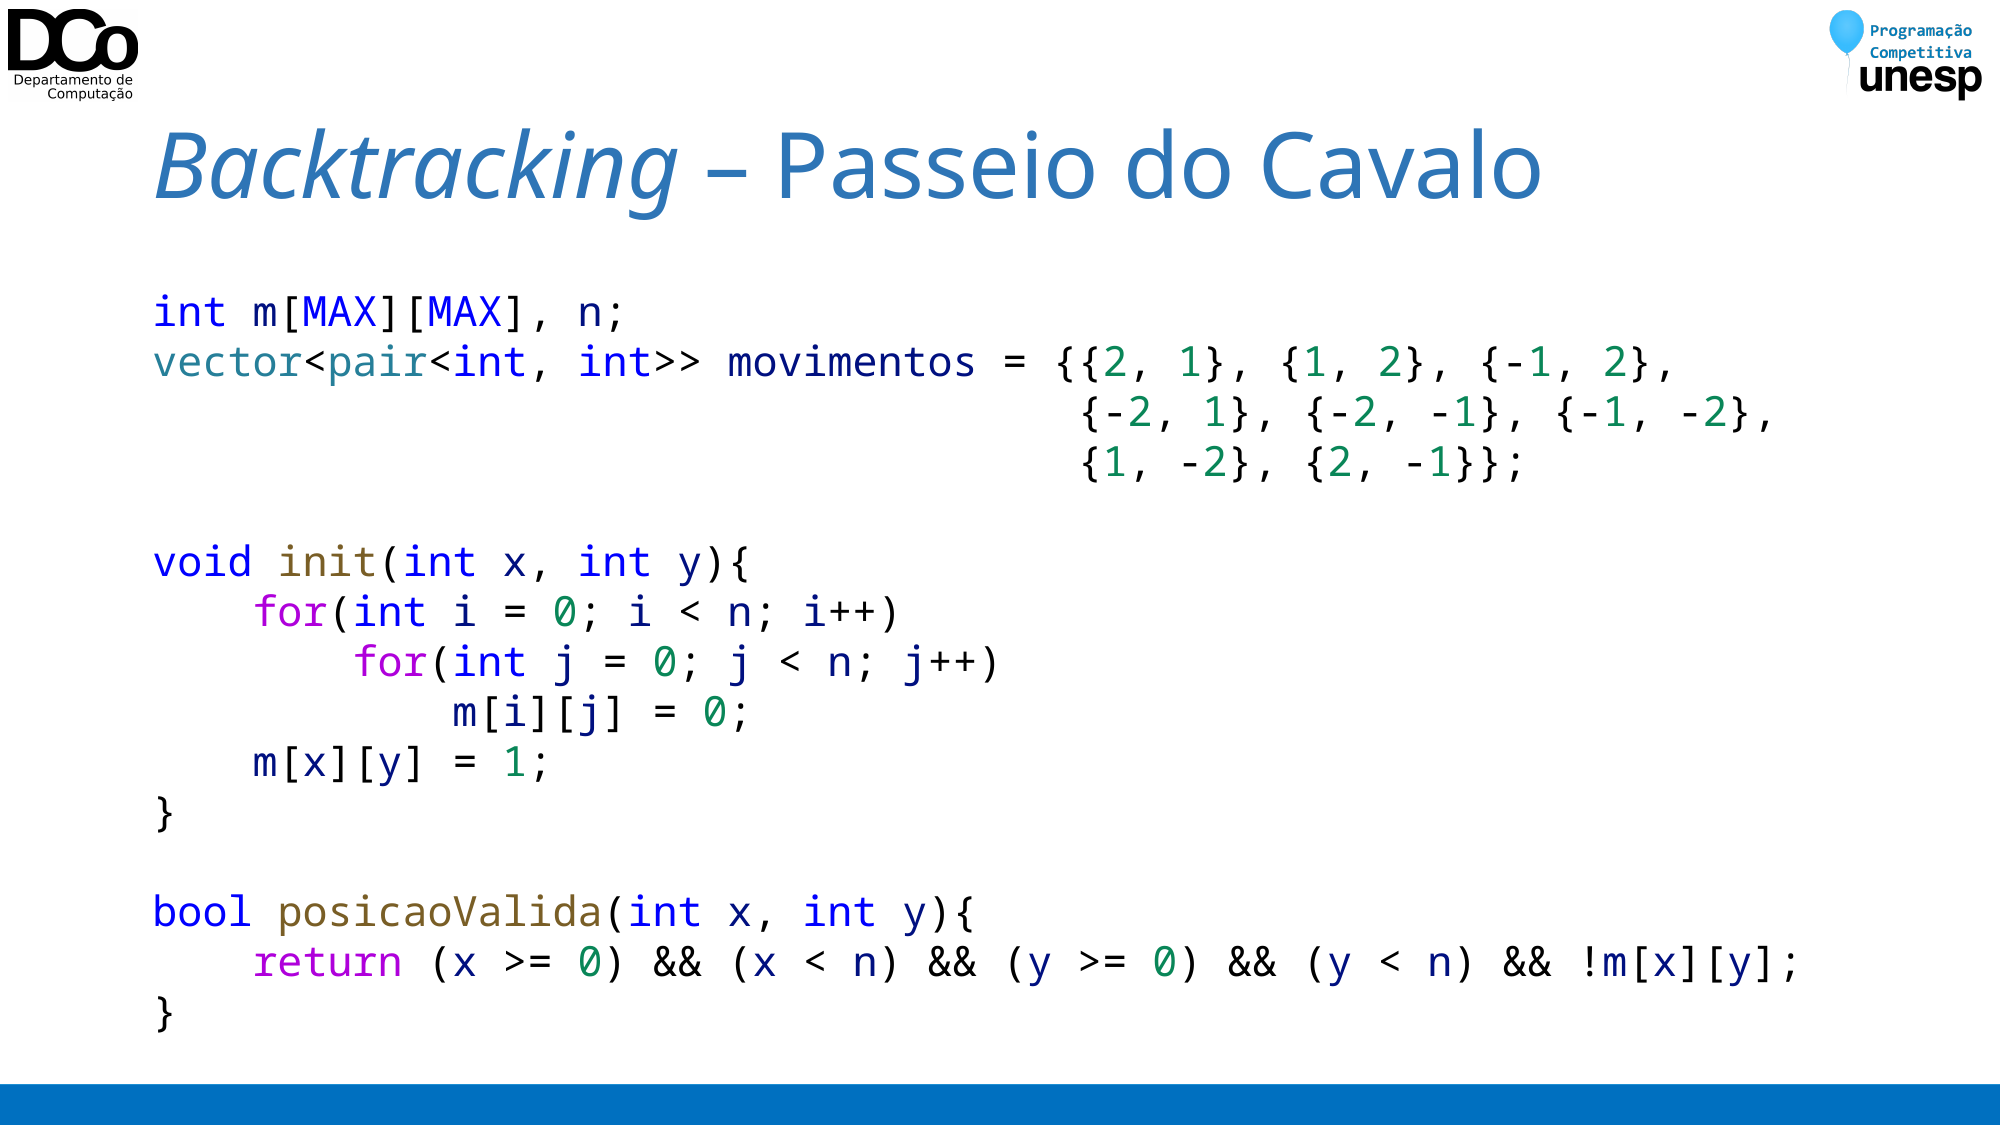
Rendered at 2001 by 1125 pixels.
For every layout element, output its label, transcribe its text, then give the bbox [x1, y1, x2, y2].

title Backtracking – Passeio do Cavalo [137, 59, 1863, 277]
slide_number 21 [1412, 1074, 1863, 1125]
list int m[MAX][MAX], n; vector<pair<int, int>> movimentos = {{2, 1}, {1, 2}, {-1, 2}, {-2, 1}, {-2, -1}, {-1, -2}, {1, -2}, {2, -1}}; void init(int x, int y){ for(int i = 0; i < n; i++) for(int j = 0; j < n; j++) m[i][j] = 0; m[x][y] = 1; } bool posicaoValida(int x, int y){ return (x >= 0) && (x < n) && (y >= 0) && (y < n) && !m[x][y]; } [137, 277, 1863, 1021]
picture [8, 9, 138, 102]
picture [1821, 0, 1992, 140]
